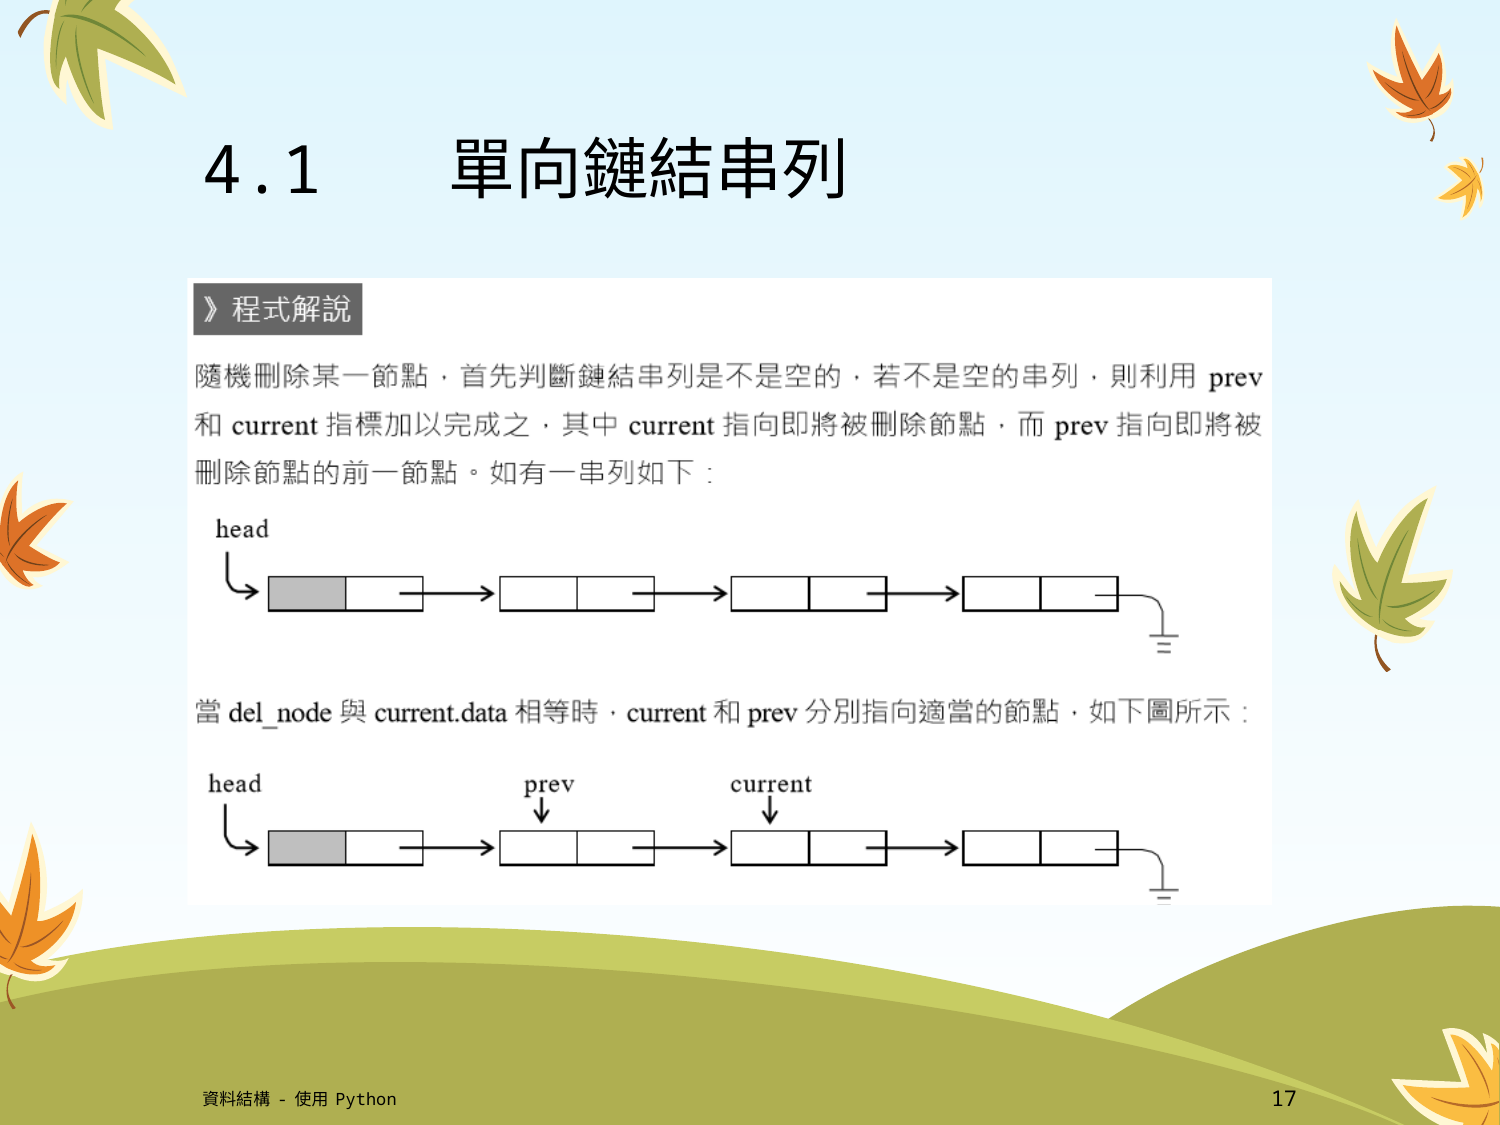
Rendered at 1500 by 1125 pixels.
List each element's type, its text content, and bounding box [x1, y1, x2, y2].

title 4.1 單向鏈結串列 [187, 12, 1312, 216]
footer 資料結構-使用Python [187, 1083, 1046, 1122]
slide_number 17 [1233, 1083, 1312, 1122]
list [187, 278, 1272, 905]
